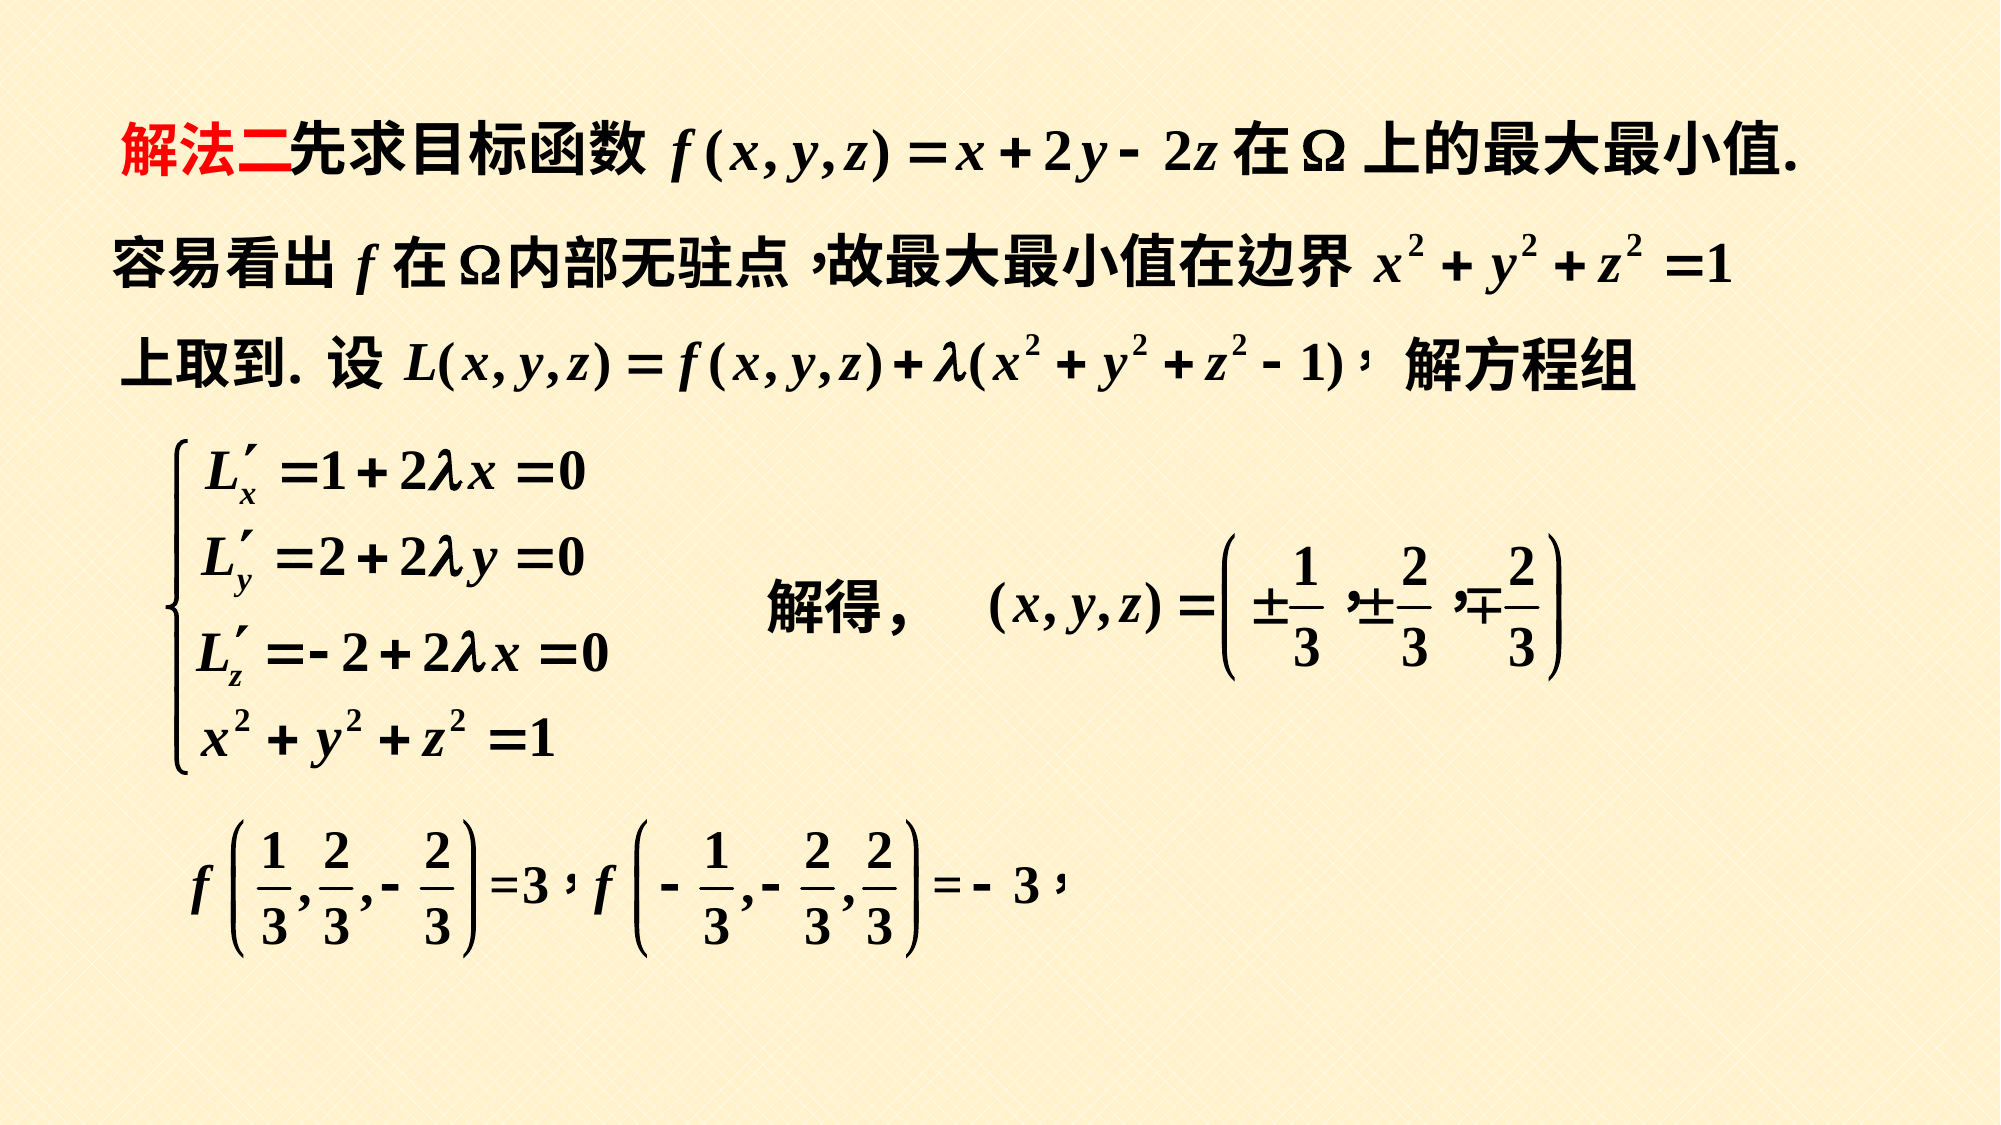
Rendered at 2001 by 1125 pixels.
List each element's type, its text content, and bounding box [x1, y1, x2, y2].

text_box 解得， [751, 562, 957, 648]
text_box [114, 328, 312, 402]
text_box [153, 426, 621, 785]
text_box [981, 521, 1579, 691]
text_box 设 [311, 319, 400, 404]
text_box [104, 227, 820, 307]
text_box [575, 808, 1065, 967]
text_box 解方程组 [1390, 321, 1653, 406]
text_box 解法二 [105, 105, 310, 191]
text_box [172, 808, 575, 967]
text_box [282, 110, 1809, 195]
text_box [820, 220, 1741, 307]
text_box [393, 321, 1369, 404]
